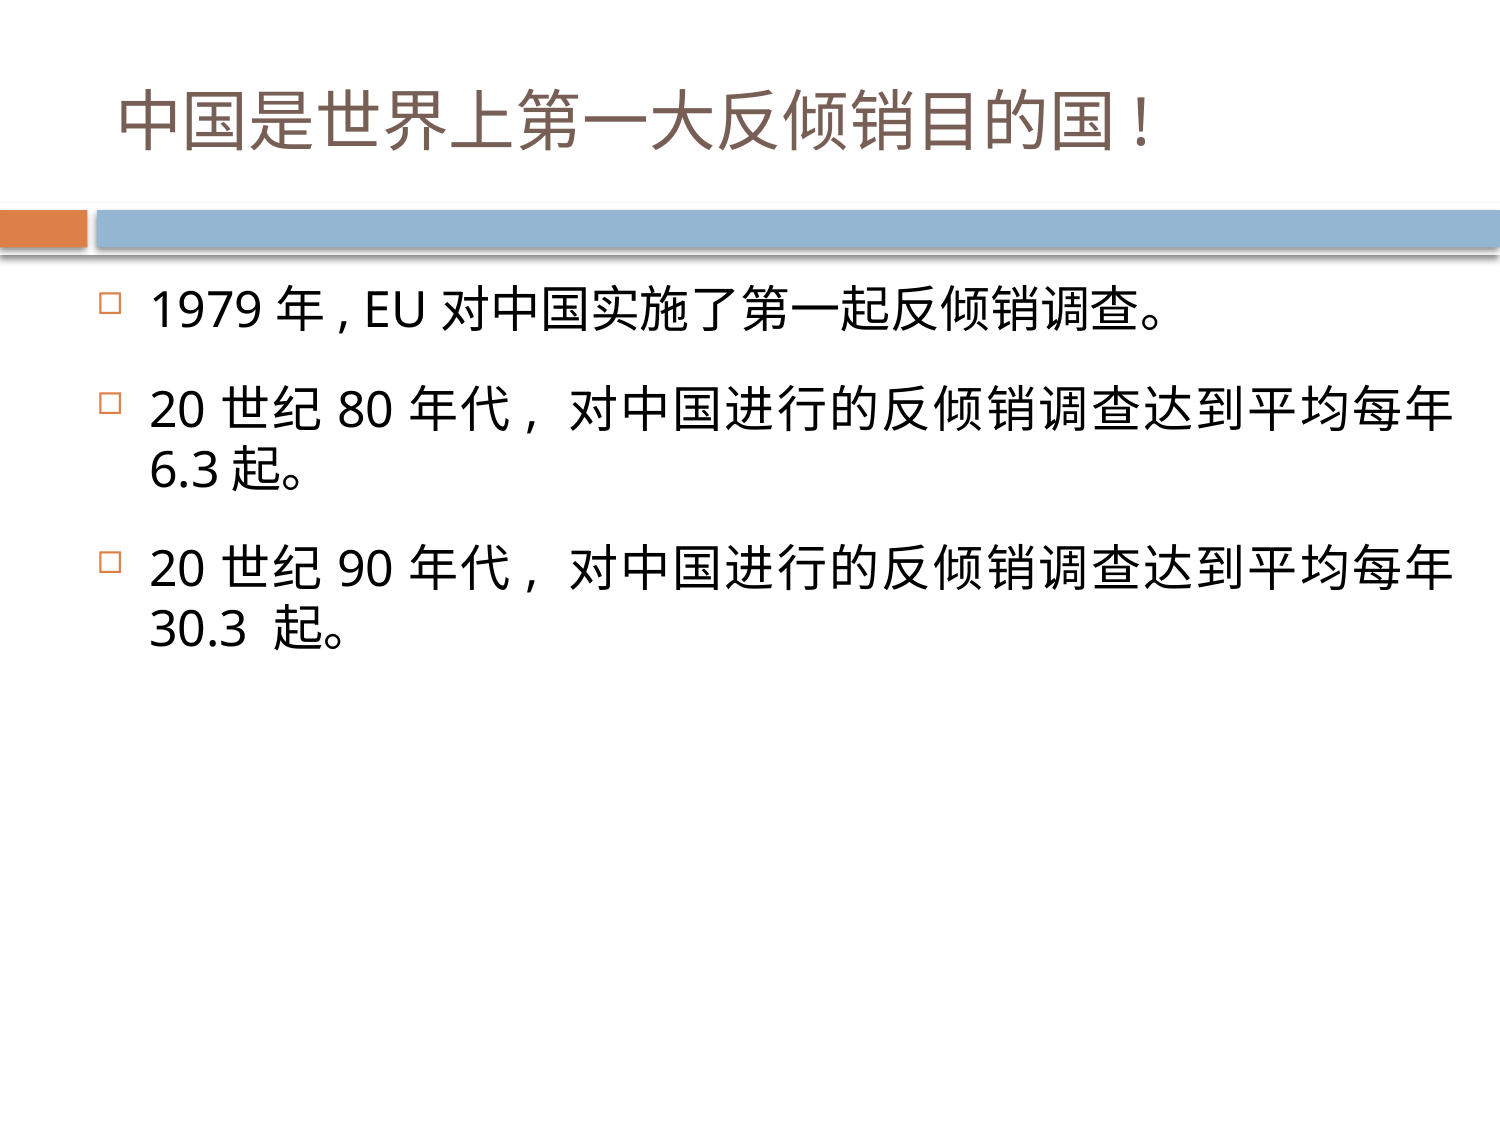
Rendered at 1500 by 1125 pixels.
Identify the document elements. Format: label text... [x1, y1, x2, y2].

list 1979年, EU对中国实施了第一起反倾销调查。 20世纪80年代, 对中国进行的反倾销调查达到平均每年6.3起。 20世纪90年代, 对中国进行的反倾销调查达到平均每年30.3 起。 [82, 270, 1482, 1008]
title 中国是世界上第一大反倾销目的国! [100, 37, 1438, 200]
